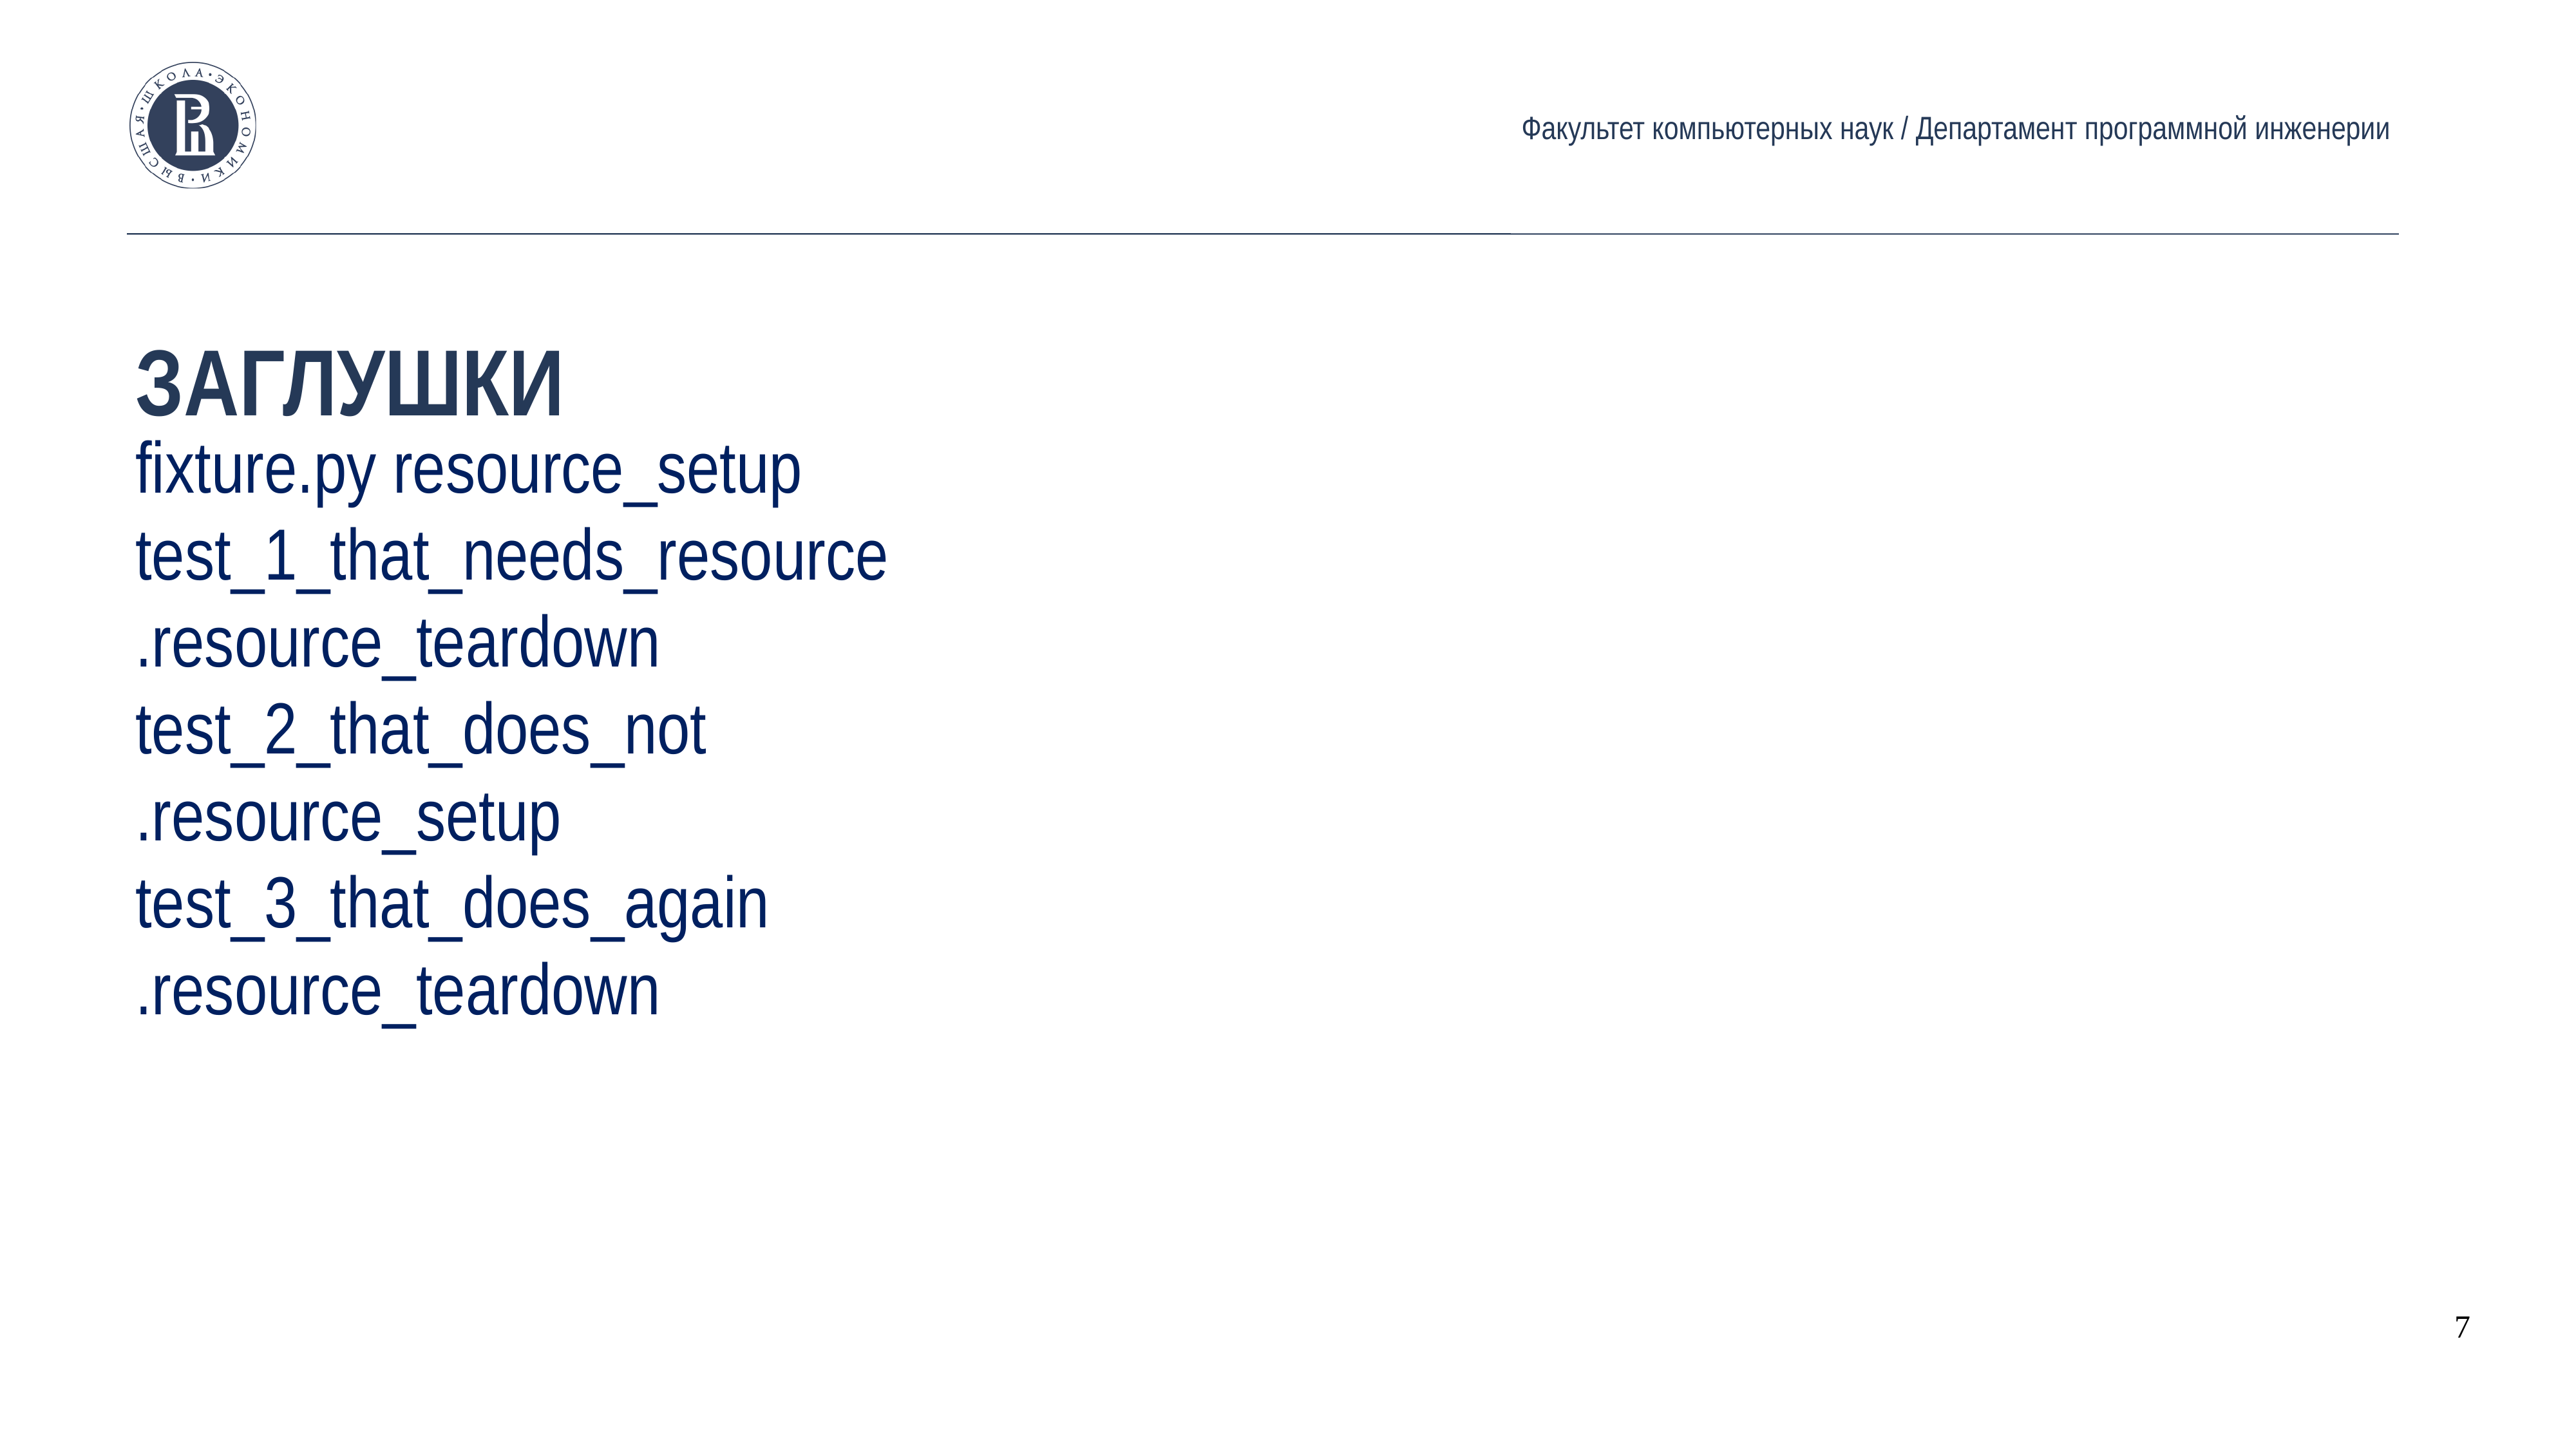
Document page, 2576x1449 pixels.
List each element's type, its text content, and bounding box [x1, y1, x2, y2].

text_box fixture.py resource_setup test_1_that_needs_resource .resource_teardown test_2_that_does_not .resource_setup test_3_that_does_again .resource_teardown [128, 413, 2400, 1301]
text_box <номер> [2445, 1301, 2576, 1347]
text_box Факультет компьютерных наук / Департамент программной инженерии [1198, 99, 2399, 154]
text_box Заглушки [128, 314, 2391, 413]
picture [129, 61, 257, 189]
